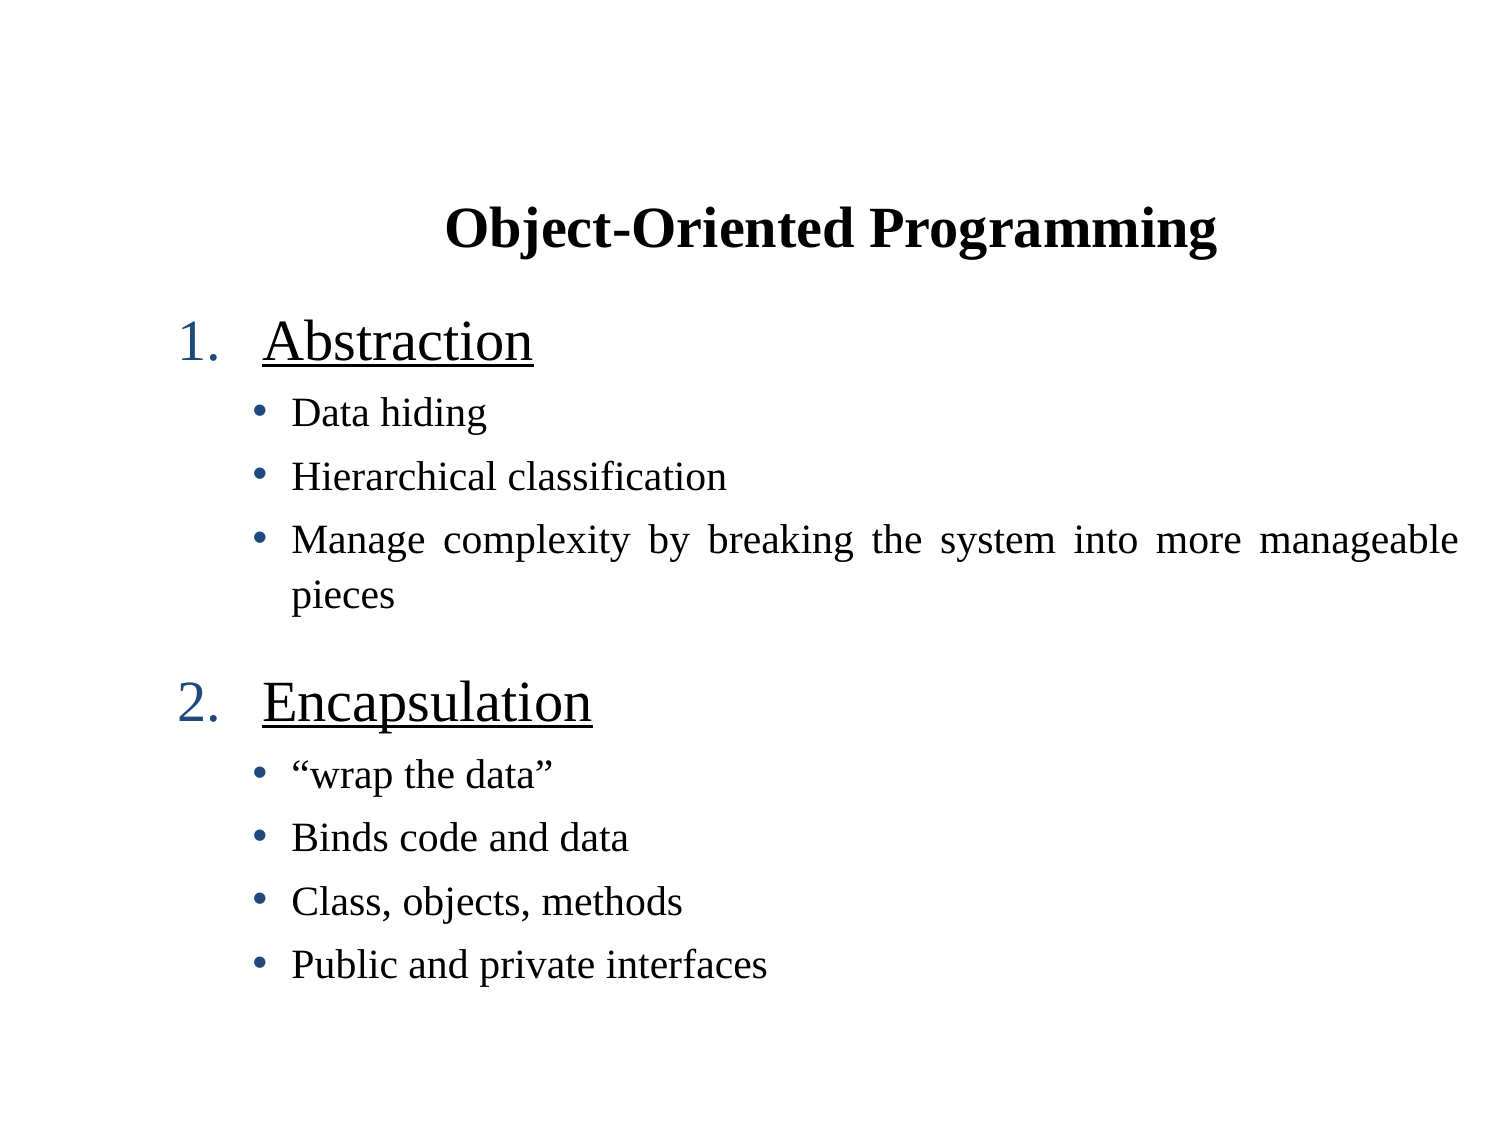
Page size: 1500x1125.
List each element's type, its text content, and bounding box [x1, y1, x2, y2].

text_box Object-Oriented Programming [249, 174, 1413, 263]
text_box Abstraction Data hiding Hierarchical classification Manage complexity by breaking the system into more manageable pieces Encapsulation “wrap the data” Binds code and data Class, objects, methods Public and private interfaces [162, 287, 1475, 1038]
